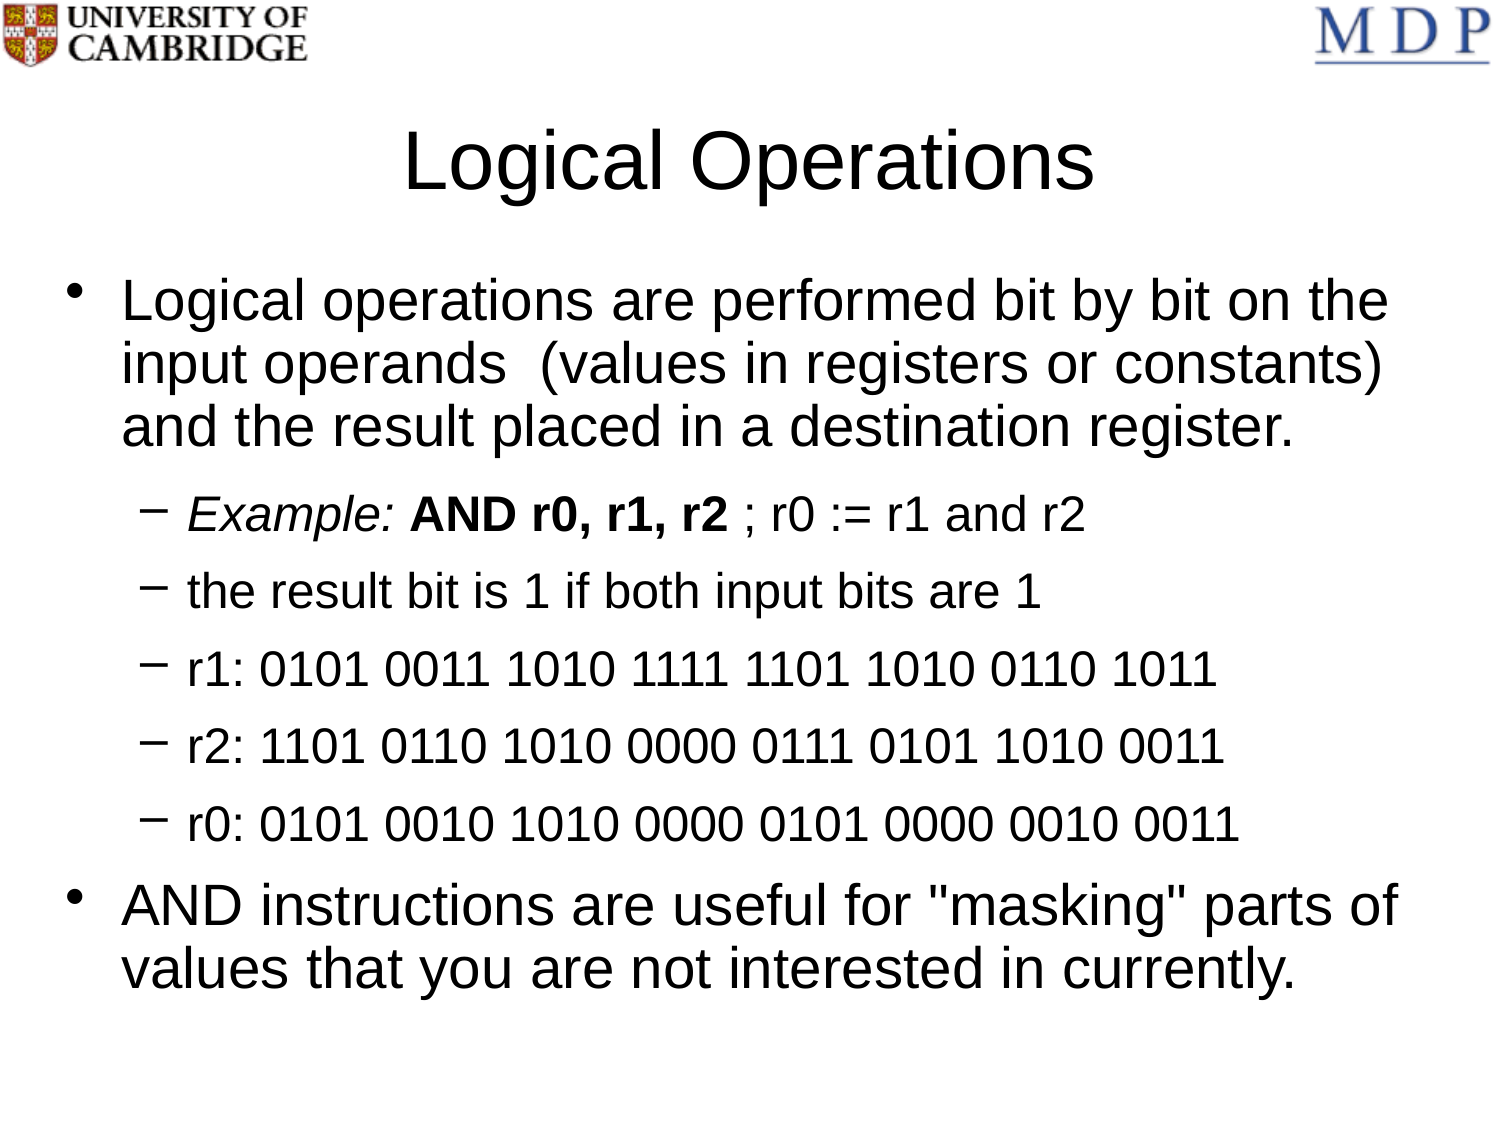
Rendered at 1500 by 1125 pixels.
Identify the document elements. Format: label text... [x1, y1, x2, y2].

picture [0, 0, 344, 72]
title Logical Operations [112, 62, 1388, 250]
list Logical operations are performed bit by bit on the input operands (values in registers or constants) and the result placed in a destination register. Example: AND r0, r1, r2 ; r0 := r1 and r2 the result bit is 1 if both input bits are 1 r1: 0101 0011 1010 1111 1101 1010 0110 1011 r2: 1101 0110 1010 0000 0111 0101 1010 0011 r0: 0101 0010 1010 0000 0101 0000 0010 0011 AND instructions are useful for "masking" parts of values that you are not interested in currently. [50, 262, 1450, 1000]
picture [1309, 0, 1500, 72]
